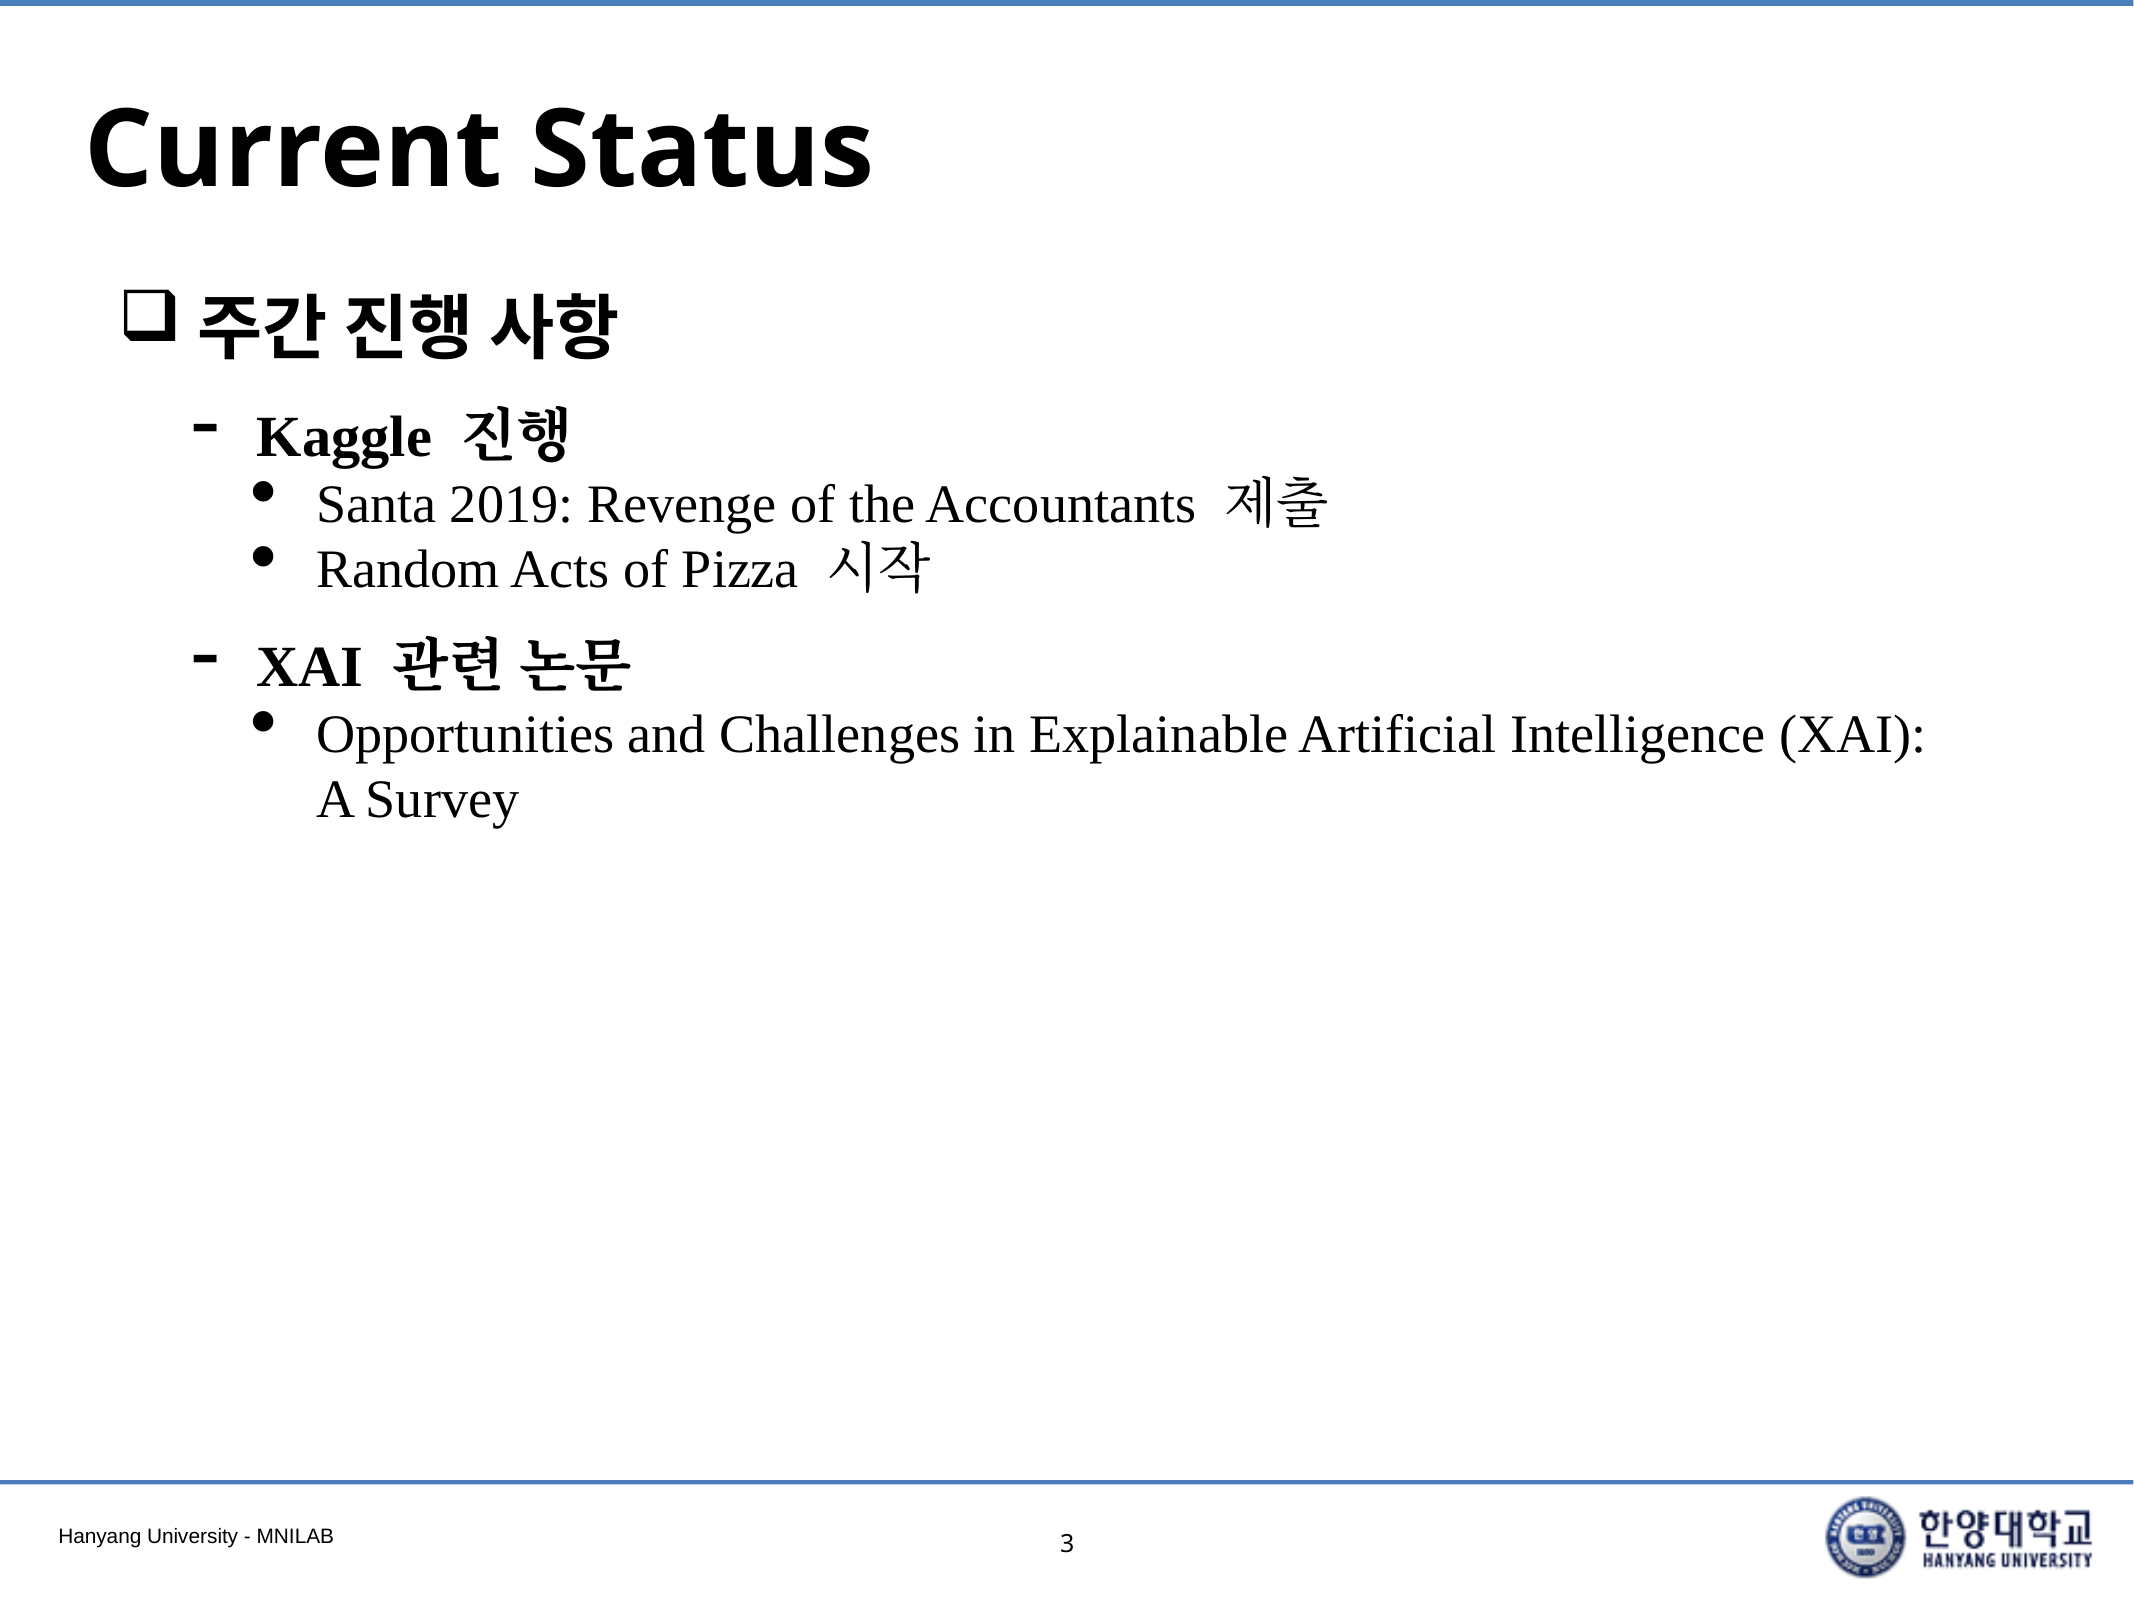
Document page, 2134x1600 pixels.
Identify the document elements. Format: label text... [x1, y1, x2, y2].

picture [1797, 1495, 2128, 1581]
slide_number 3 [1037, 1518, 1098, 1567]
title Current Status [75, 41, 2058, 245]
list 주간 진행 사항 Kaggle 진행 Santa 2019: Revenge of the Accountants 제출 Random Acts of Pizza 시작 XAI 관련 논문 Opportunities and Challenges in Explainable Artificial Intelligence (XAI): A Survey [109, 256, 1974, 1393]
